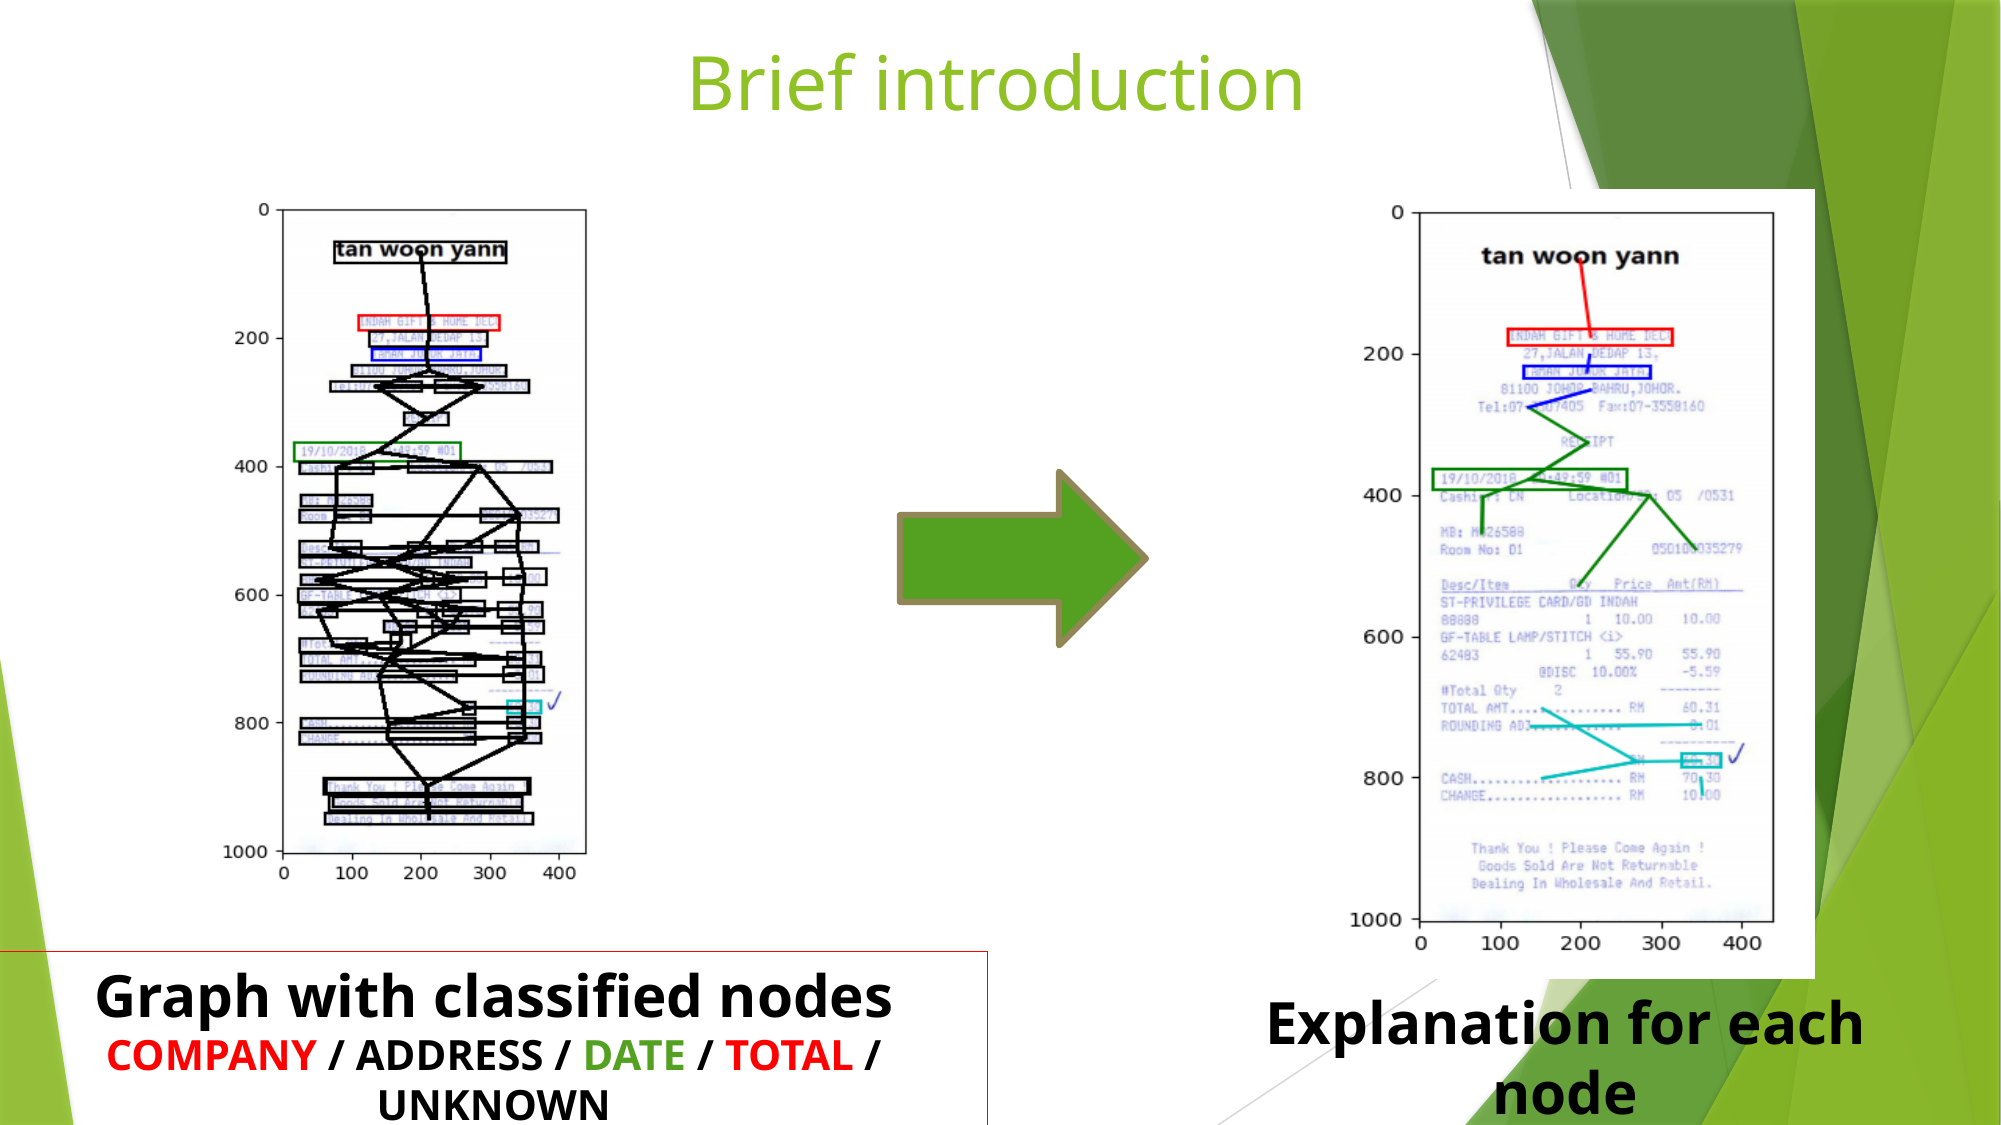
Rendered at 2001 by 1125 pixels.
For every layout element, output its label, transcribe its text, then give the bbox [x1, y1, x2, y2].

picture [209, 197, 627, 898]
text_box Explanation for each node [1215, 978, 1916, 1125]
text_box [898, 470, 1148, 647]
picture [1315, 189, 1816, 980]
title Brief introduction [134, 27, 1860, 245]
text_box Graph with classified nodes COMPANY / ADDRESS / DATE / TOTAL / UNKNOWN [0, 951, 988, 1125]
